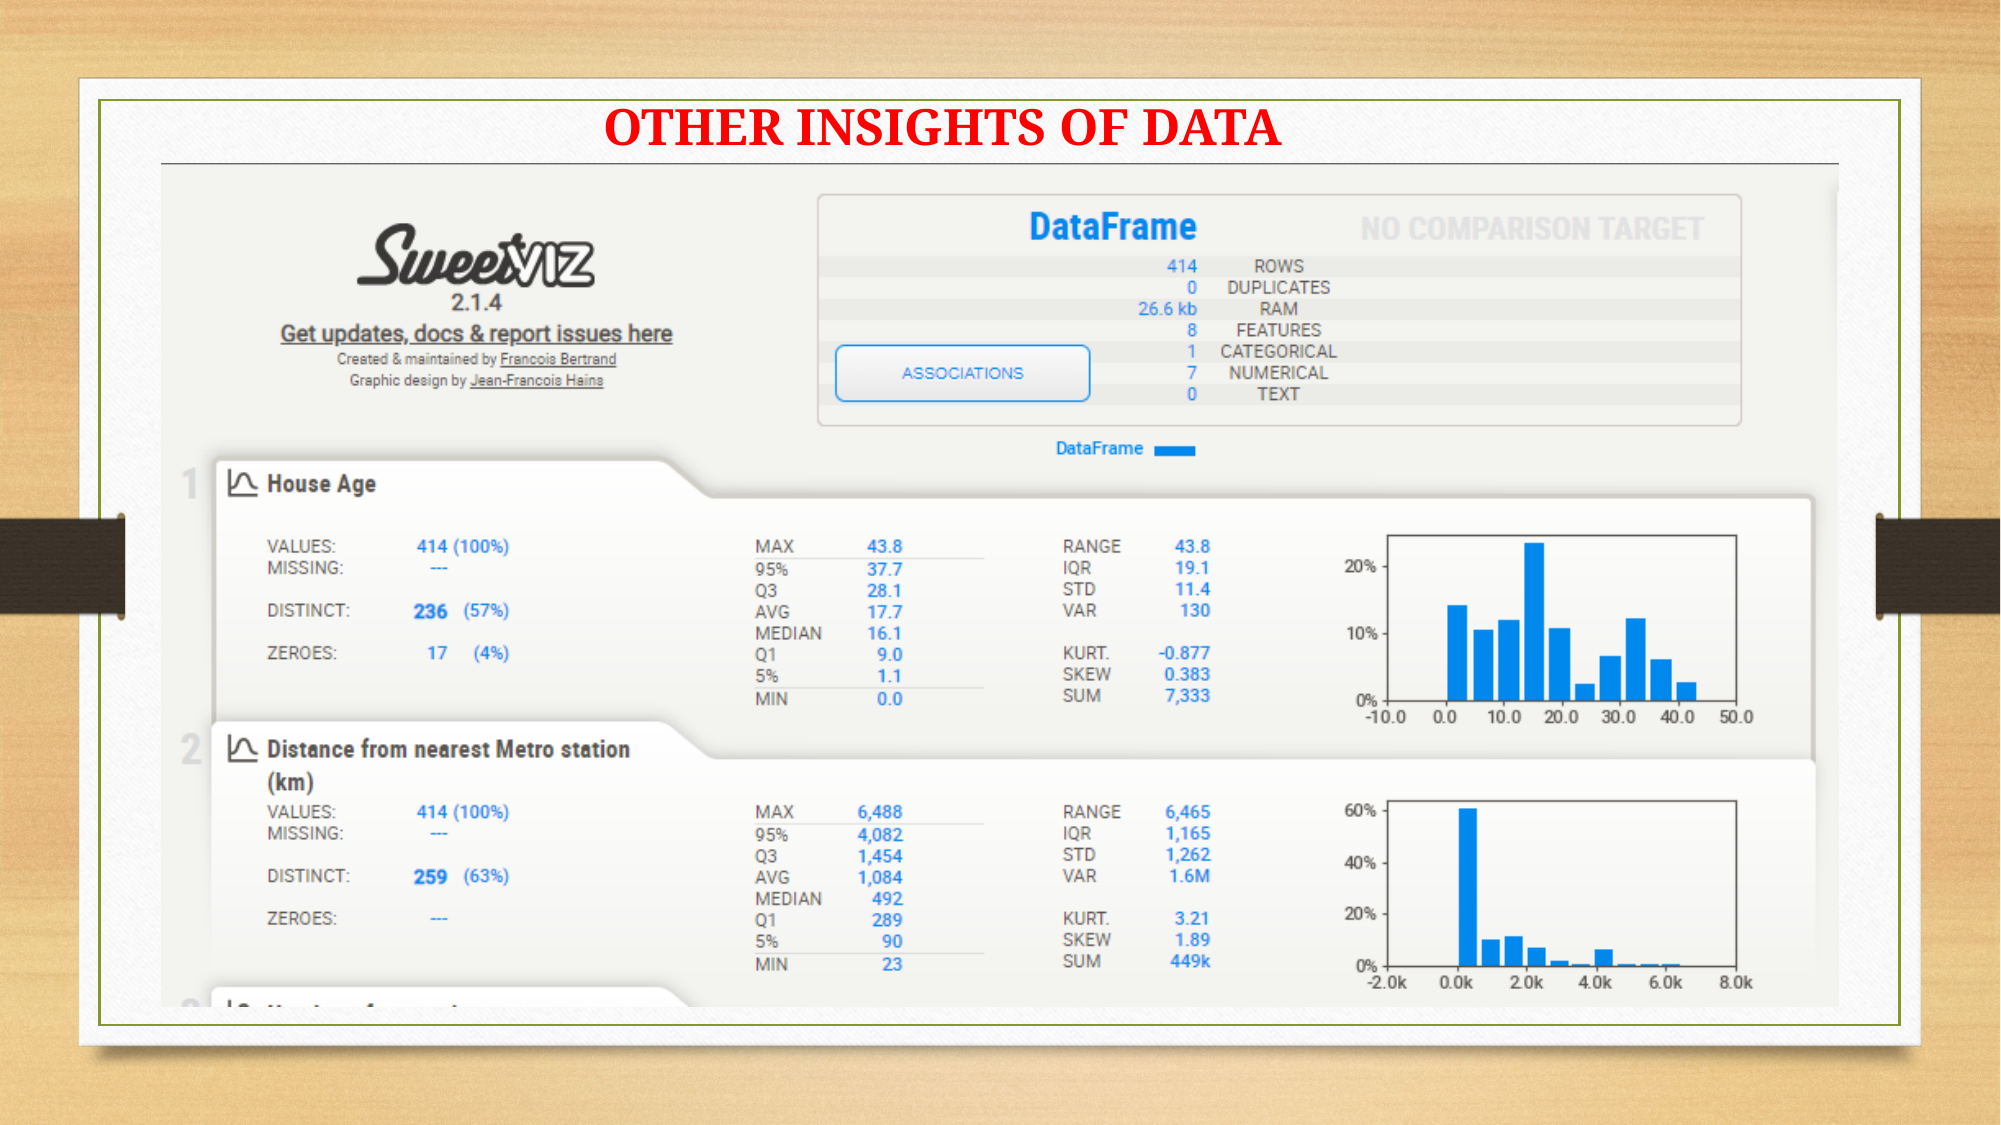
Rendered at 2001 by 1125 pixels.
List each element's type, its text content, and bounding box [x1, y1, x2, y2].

picture [0, 0, 2001, 1125]
text_box OTHER INSIGHTS OF DATA [588, 88, 1727, 163]
